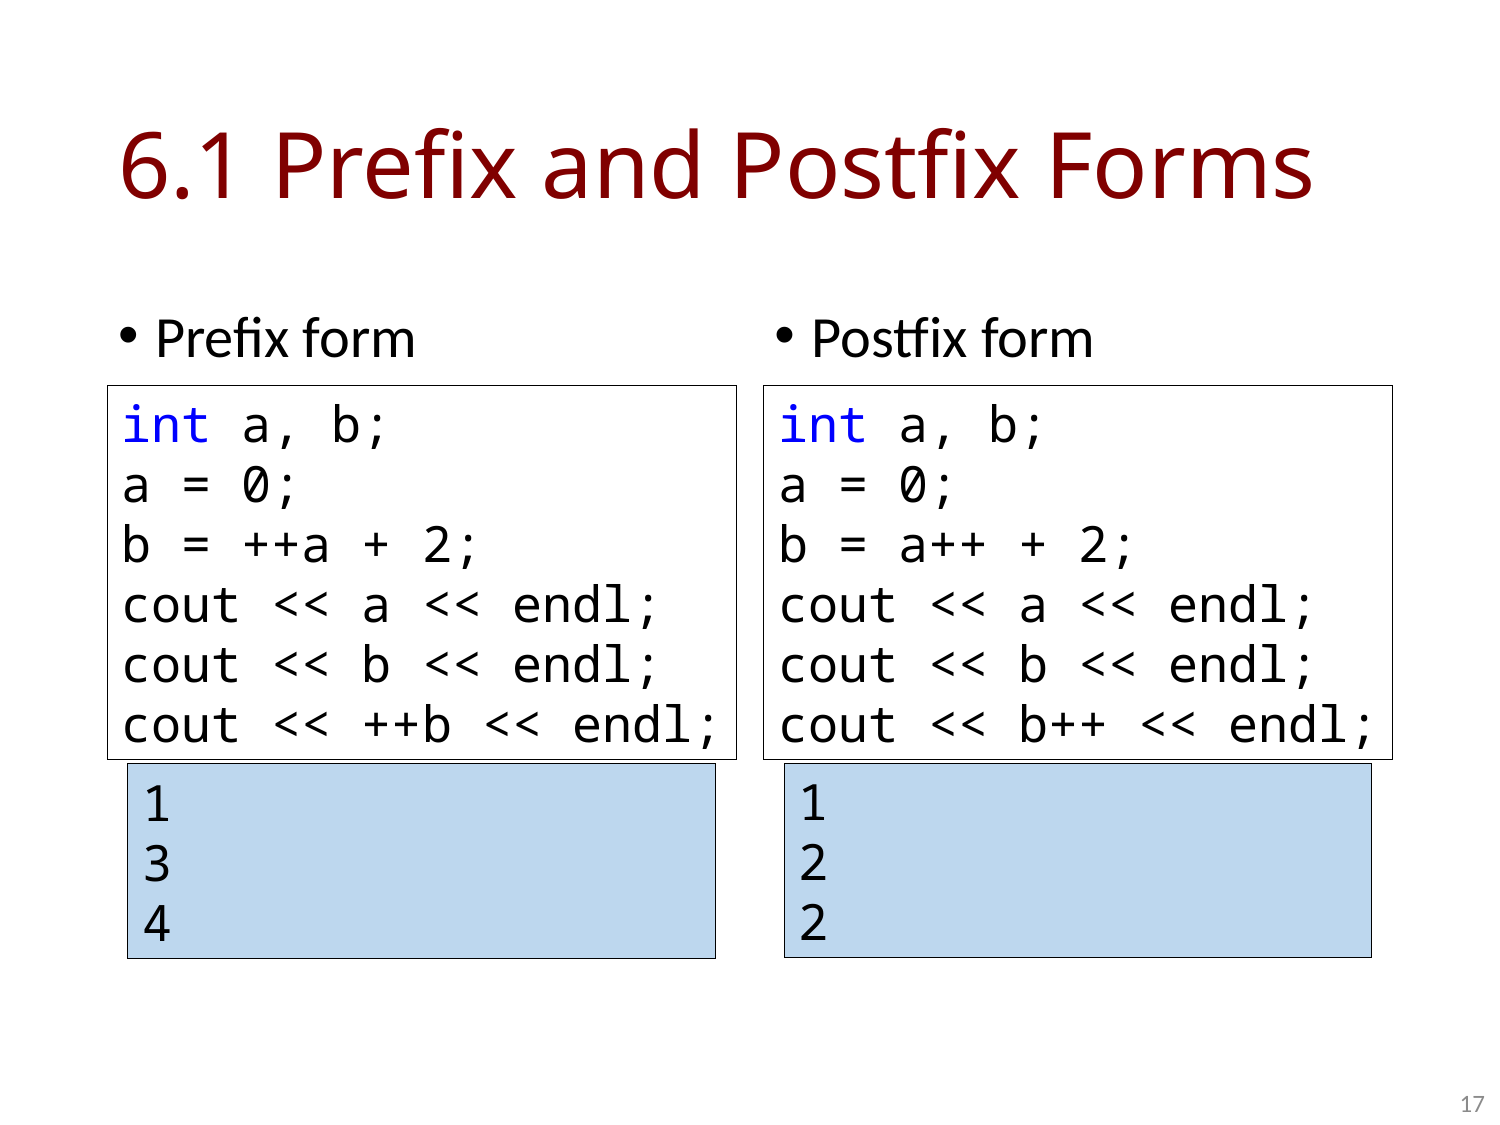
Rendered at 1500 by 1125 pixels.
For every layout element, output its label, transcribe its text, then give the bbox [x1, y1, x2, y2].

text_box int a, b; a = 0; b = a++ + 2; cout << a << endl; cout << b << endl; cout << b++ << endl; [763, 385, 1393, 760]
list Prefix form [103, 299, 741, 1014]
title 6.1 Prefix and Postfix Forms [103, 59, 1397, 278]
text_box int a, b; a = 0; b = ++a + 2; cout << a << endl; cout << b << endl; cout << ++b << endl; [107, 385, 737, 760]
slide_number 17 [1162, 1065, 1500, 1125]
text_box 1 3 4 [127, 763, 716, 959]
list Postfix form [759, 299, 1397, 1014]
text_box 1 2 2 [784, 763, 1372, 958]
